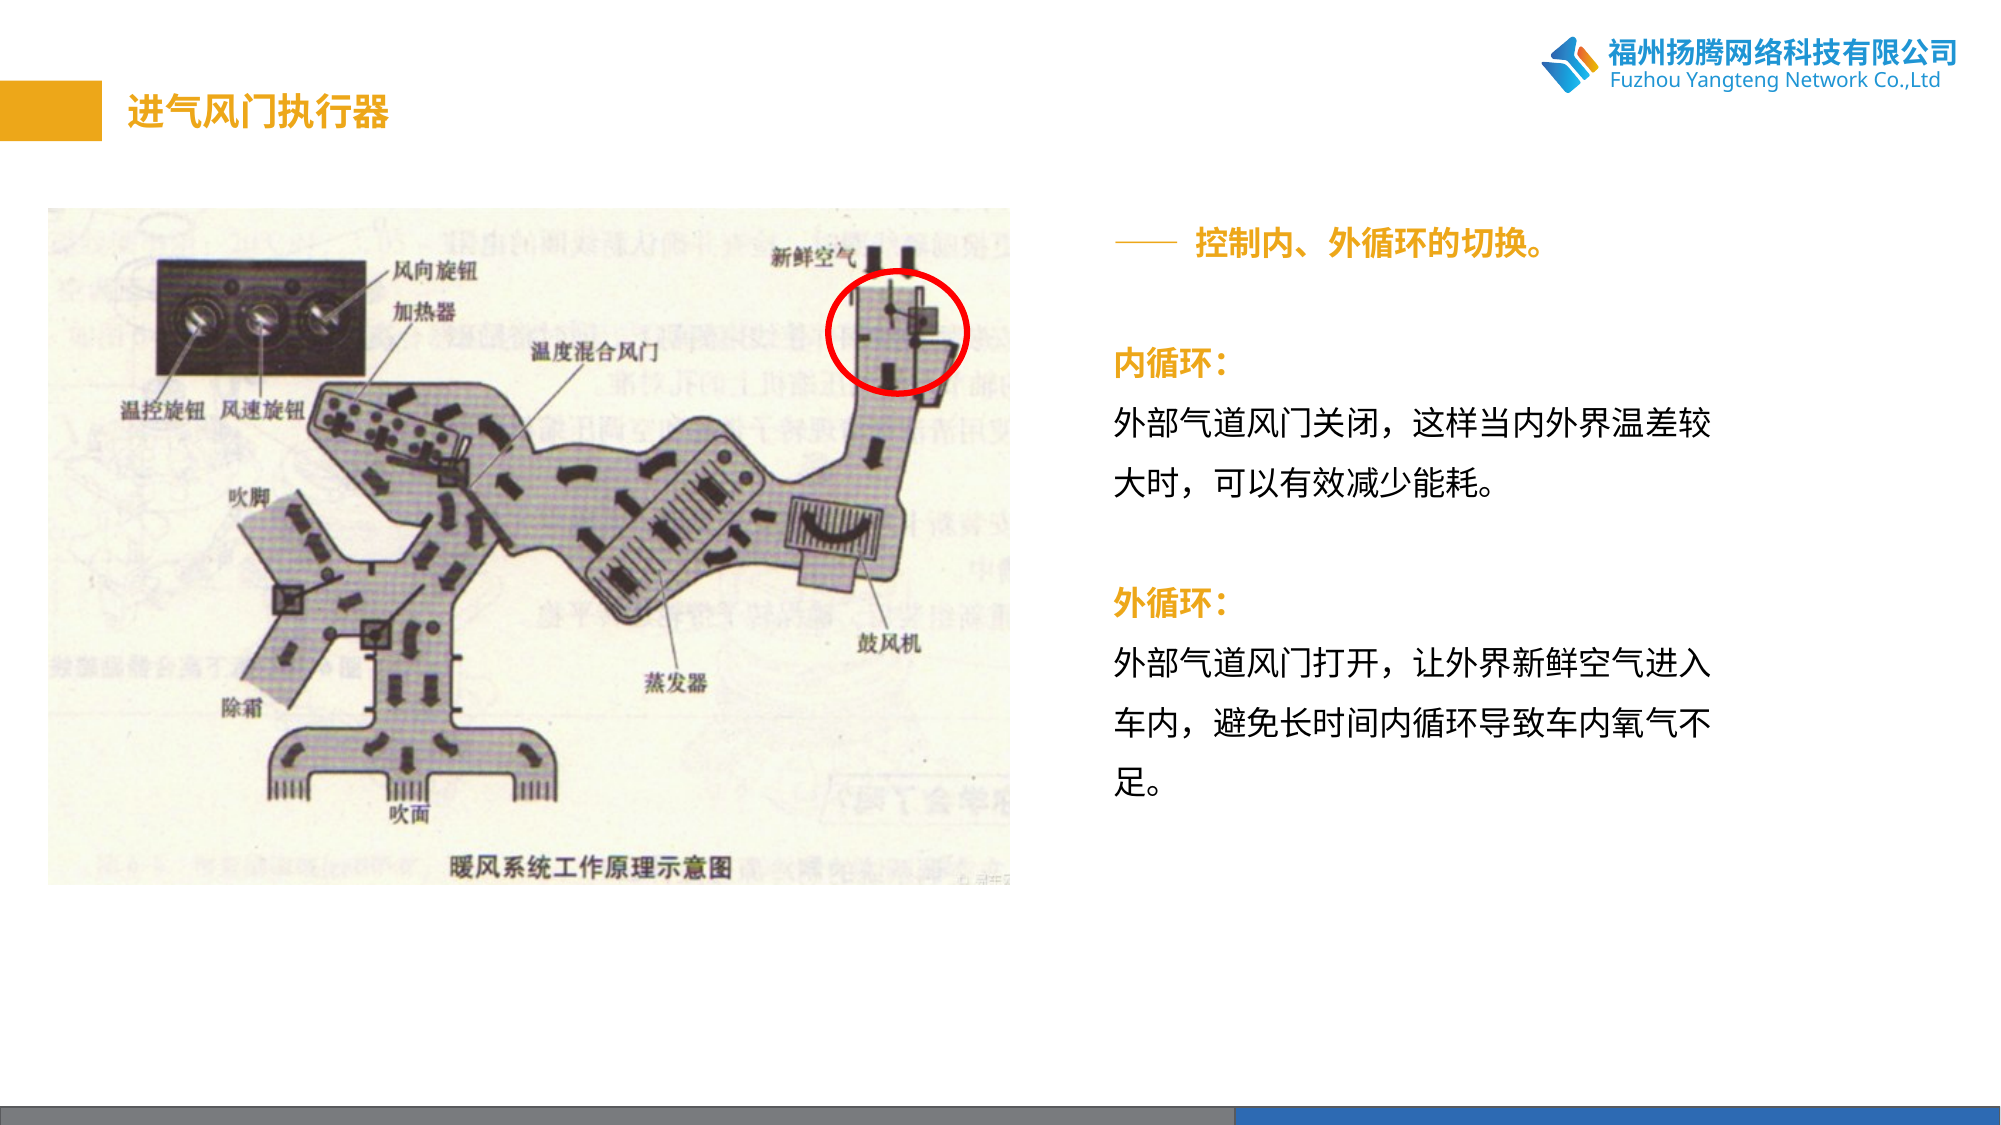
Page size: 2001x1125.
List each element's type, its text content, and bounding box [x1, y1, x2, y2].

picture [1538, 33, 1601, 96]
text_box 进气风门执行器 [112, 80, 457, 141]
text_box —— 控制内、外循环的切换。 内循环： 外部气道风门关闭，这样当内外界温差较大时，可以有效减少能耗。 外循环： 外部气道风门打开，让外界新鲜空气进入车内，避免长时间内循环导致车内氧气不足。 [1098, 195, 1756, 809]
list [48, 208, 1010, 885]
text_box [0, 80, 103, 142]
